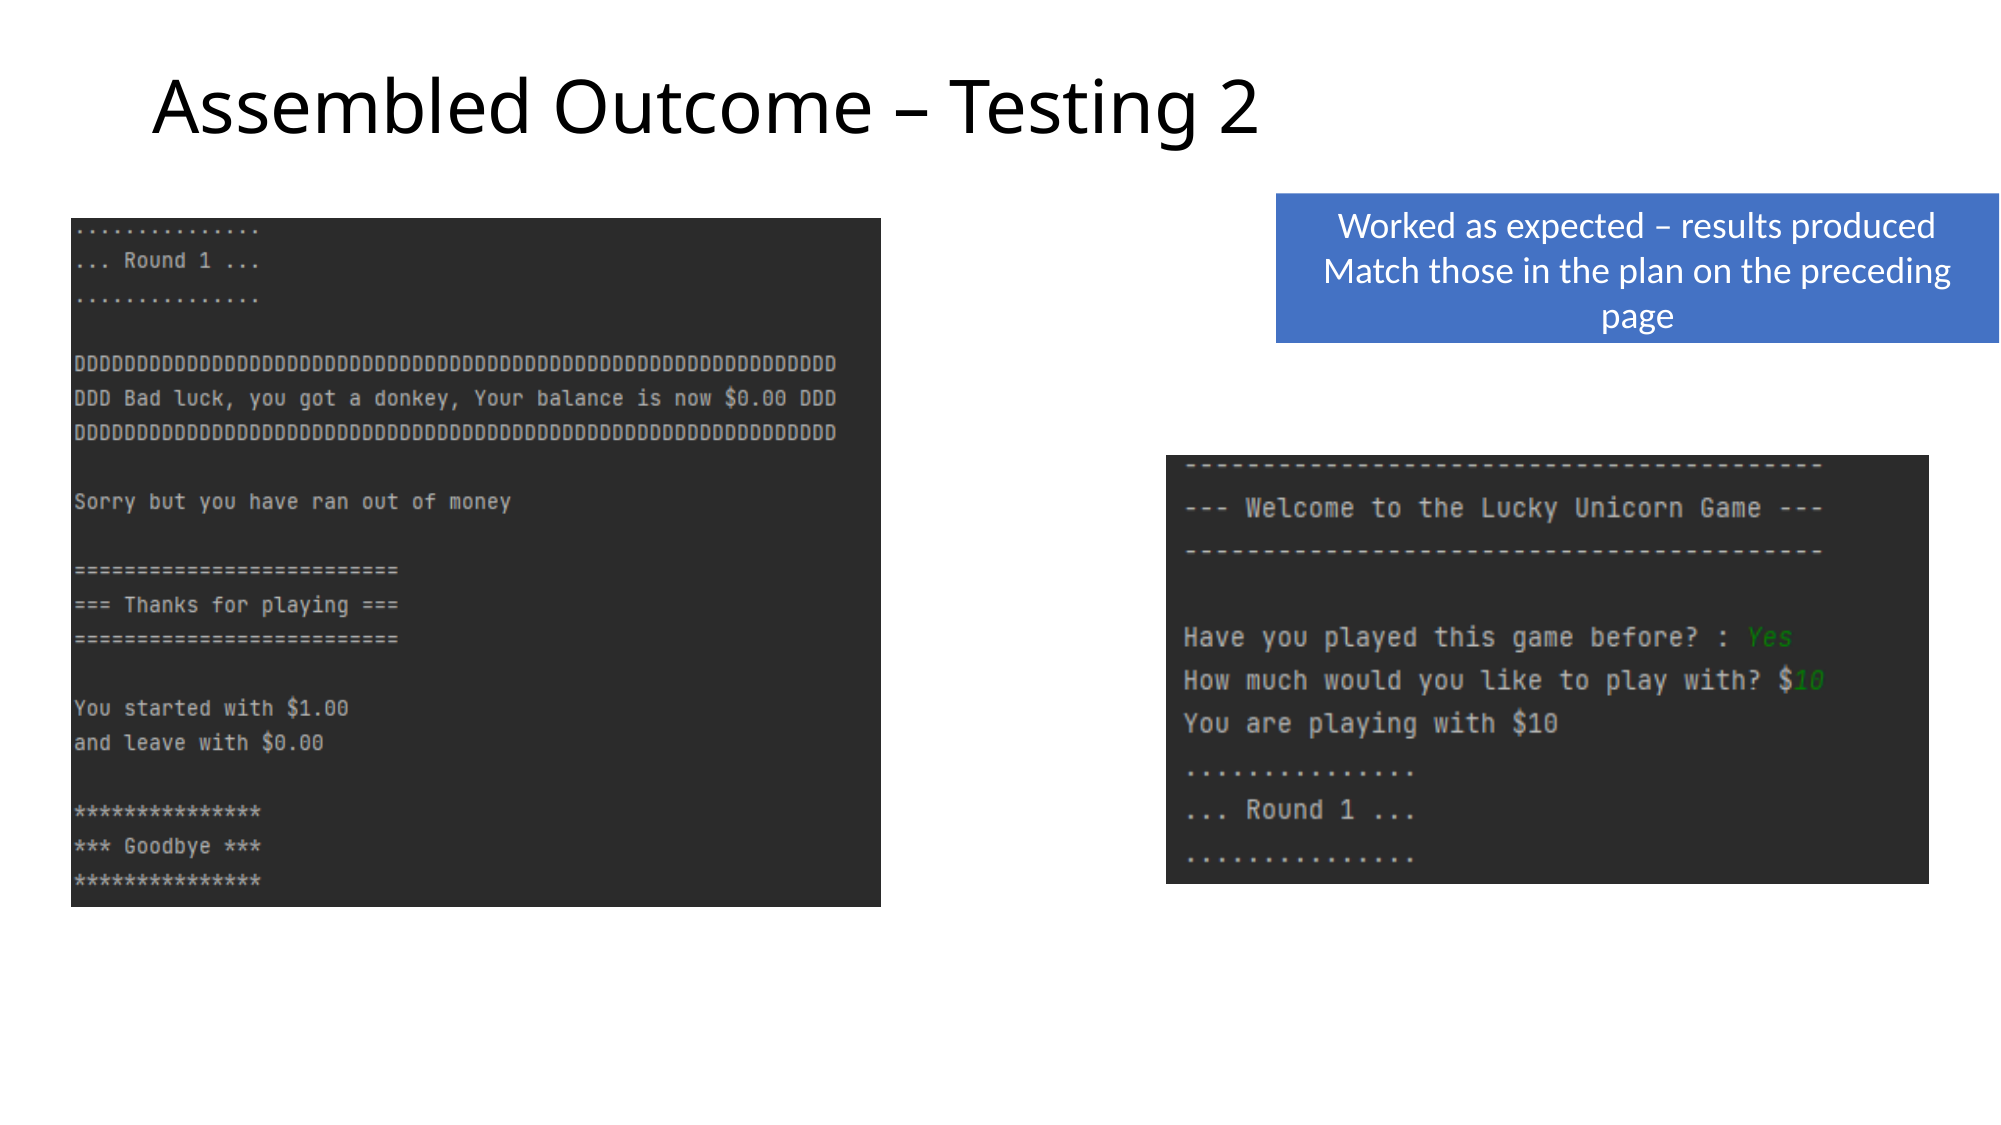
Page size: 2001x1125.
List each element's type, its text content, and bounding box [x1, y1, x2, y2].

picture [71, 218, 881, 907]
text_box Worked as expected – results produced Match those in the plan on the preceding page [1276, 193, 2000, 343]
title Assembled Outcome – Testing 2 [137, 61, 1863, 158]
picture [1166, 455, 1929, 884]
